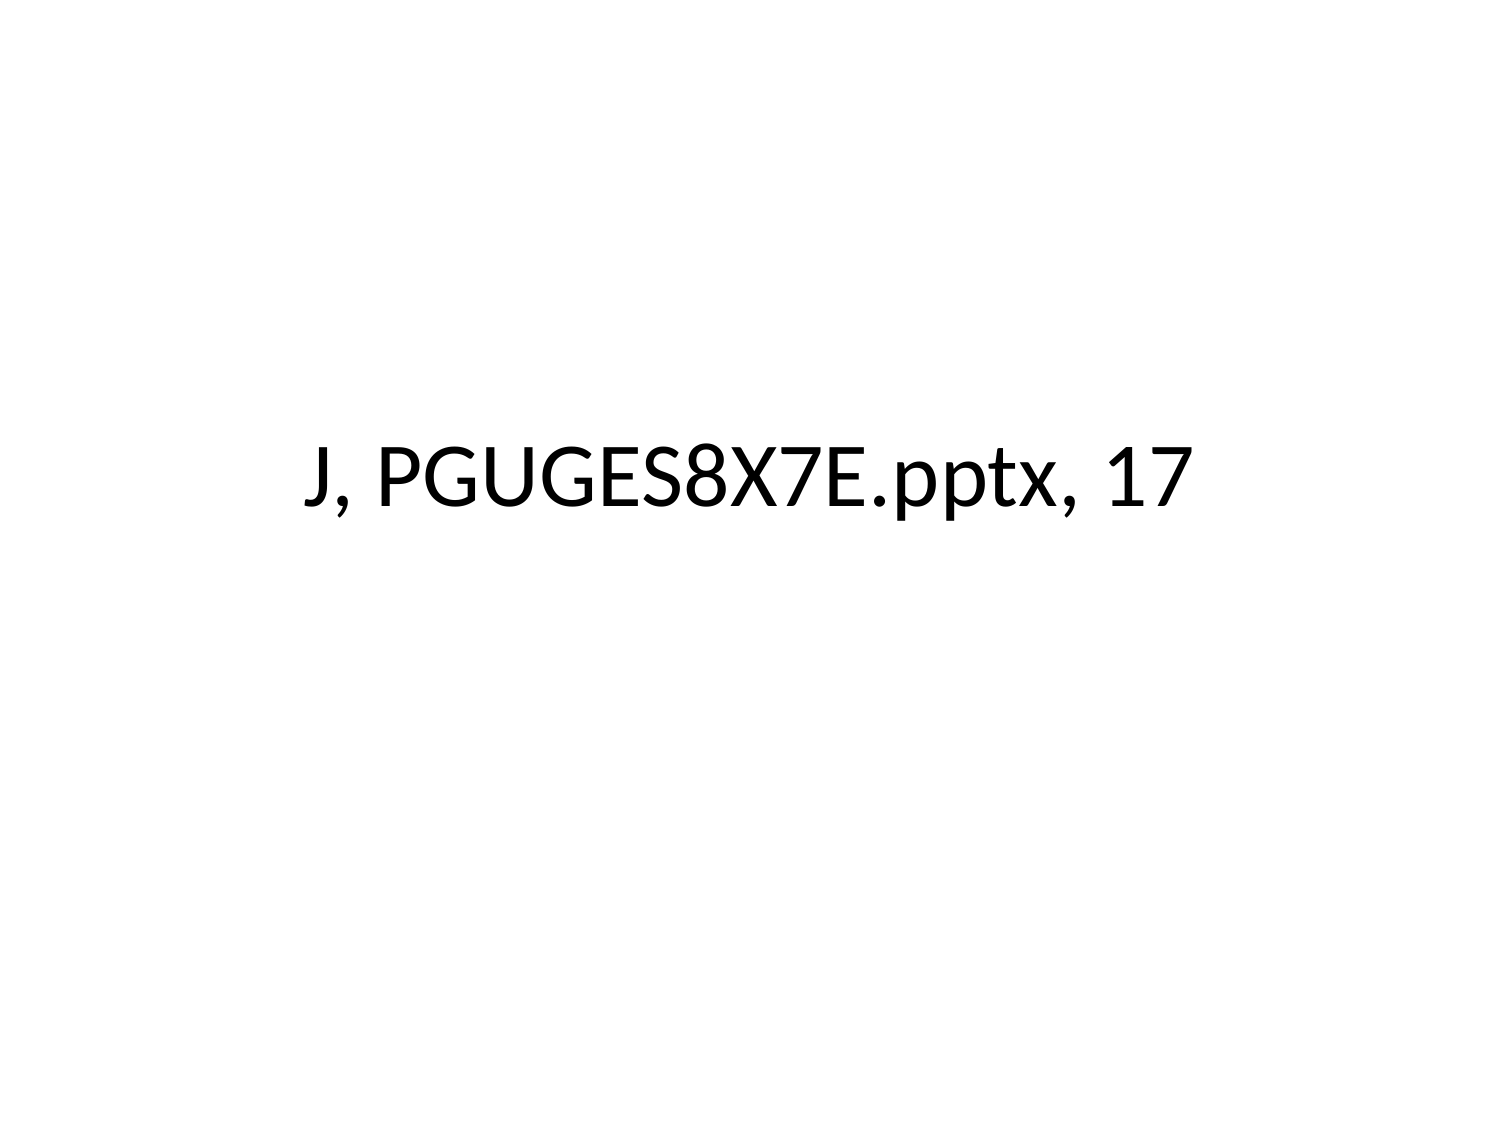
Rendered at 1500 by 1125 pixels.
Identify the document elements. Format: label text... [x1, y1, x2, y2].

title J, PGUGES8X7E.pptx, 17 [112, 349, 1388, 591]
